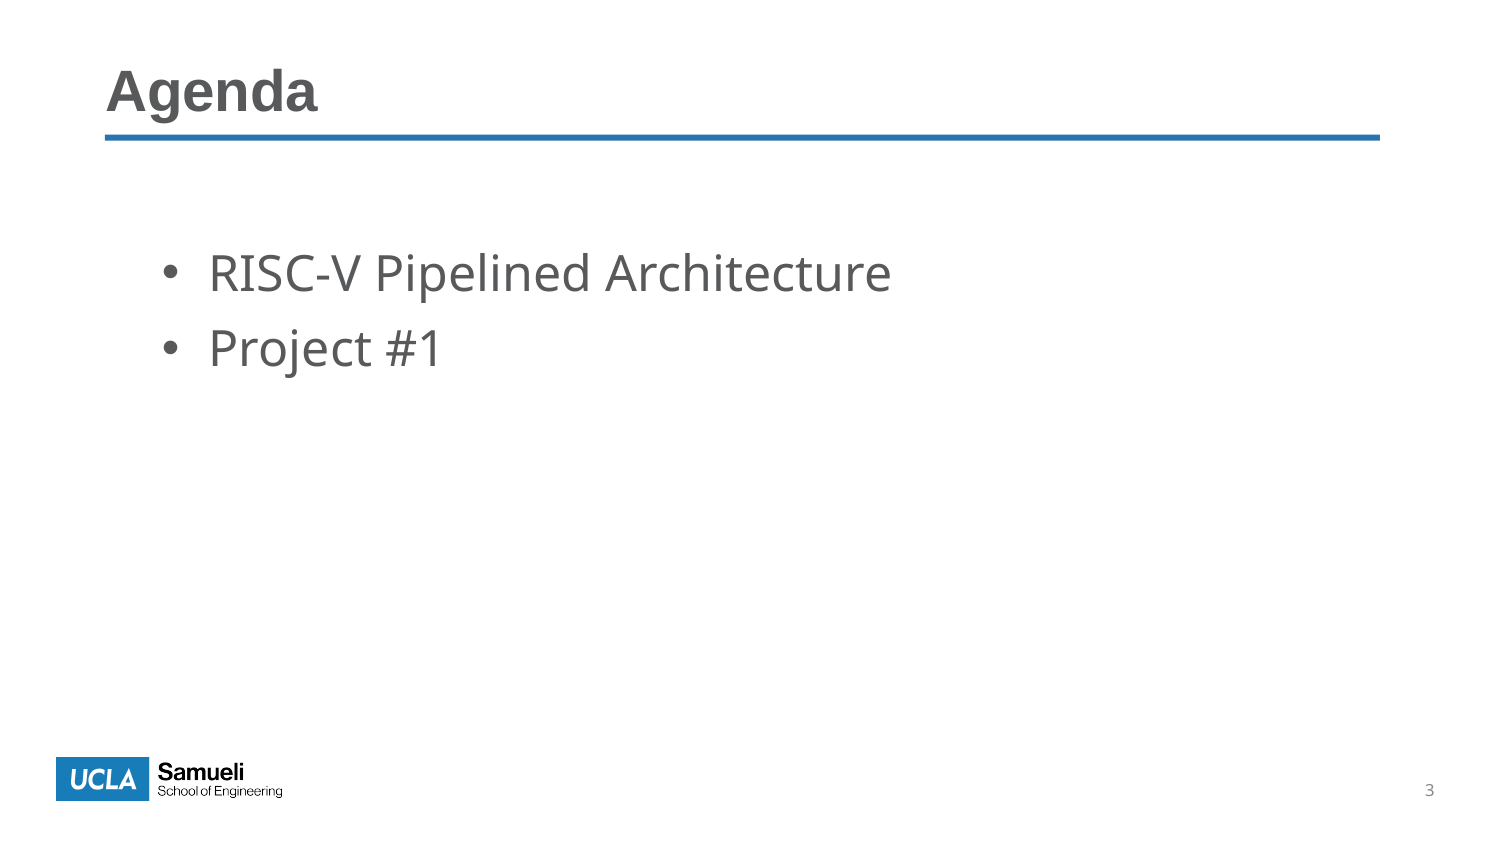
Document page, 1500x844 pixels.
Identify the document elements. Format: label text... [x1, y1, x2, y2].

slide_number 3 [1425, 780, 1500, 840]
text_box Agenda [104, 61, 1380, 125]
picture [56, 757, 282, 801]
list RISC-V Pipelined Architecture Project #1 [161, 241, 1500, 380]
